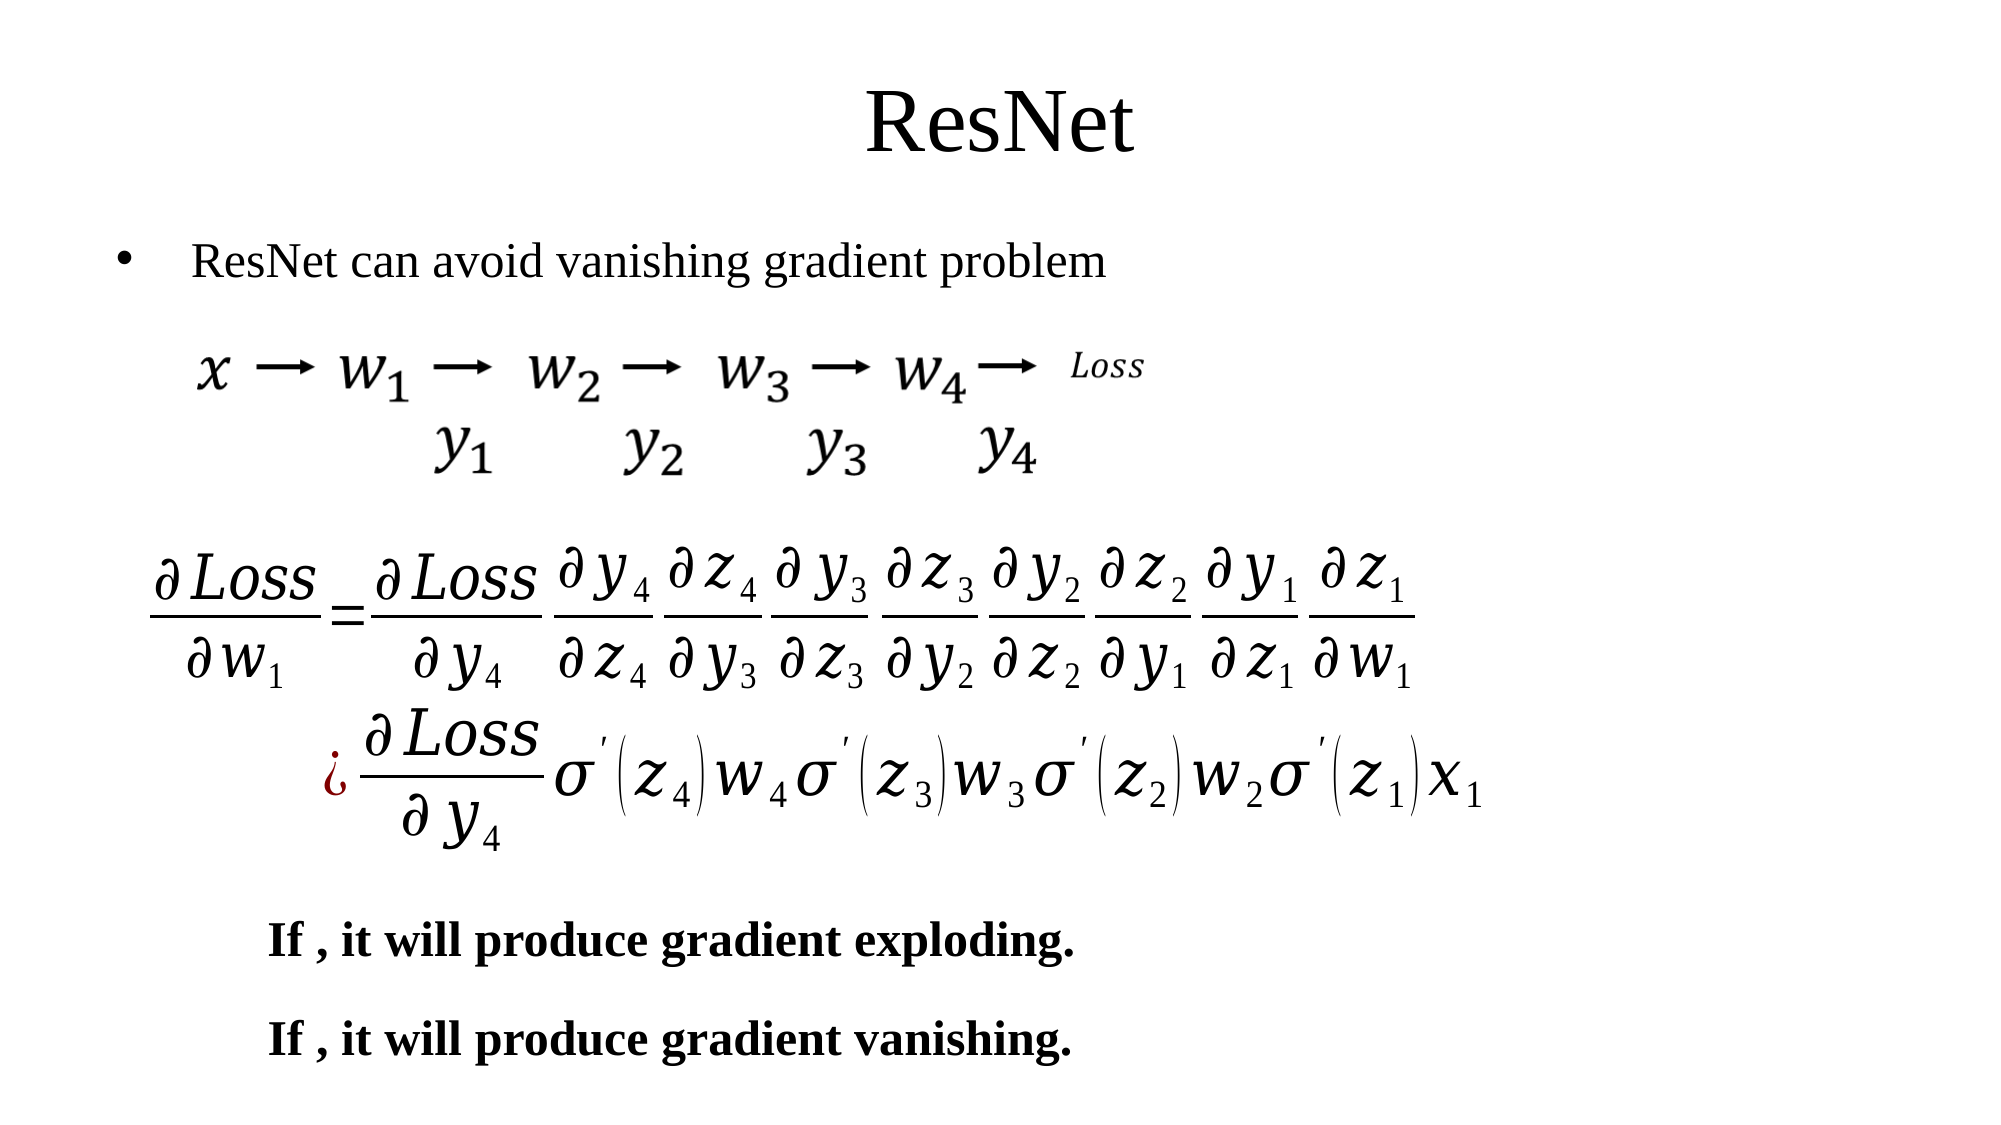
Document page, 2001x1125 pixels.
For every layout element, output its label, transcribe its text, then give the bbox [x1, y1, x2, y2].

text_box ResNet can avoid vanishing gradient problem [101, 215, 1899, 295]
text_box ResNet [0, 1, 2000, 243]
picture [172, 317, 1165, 487]
